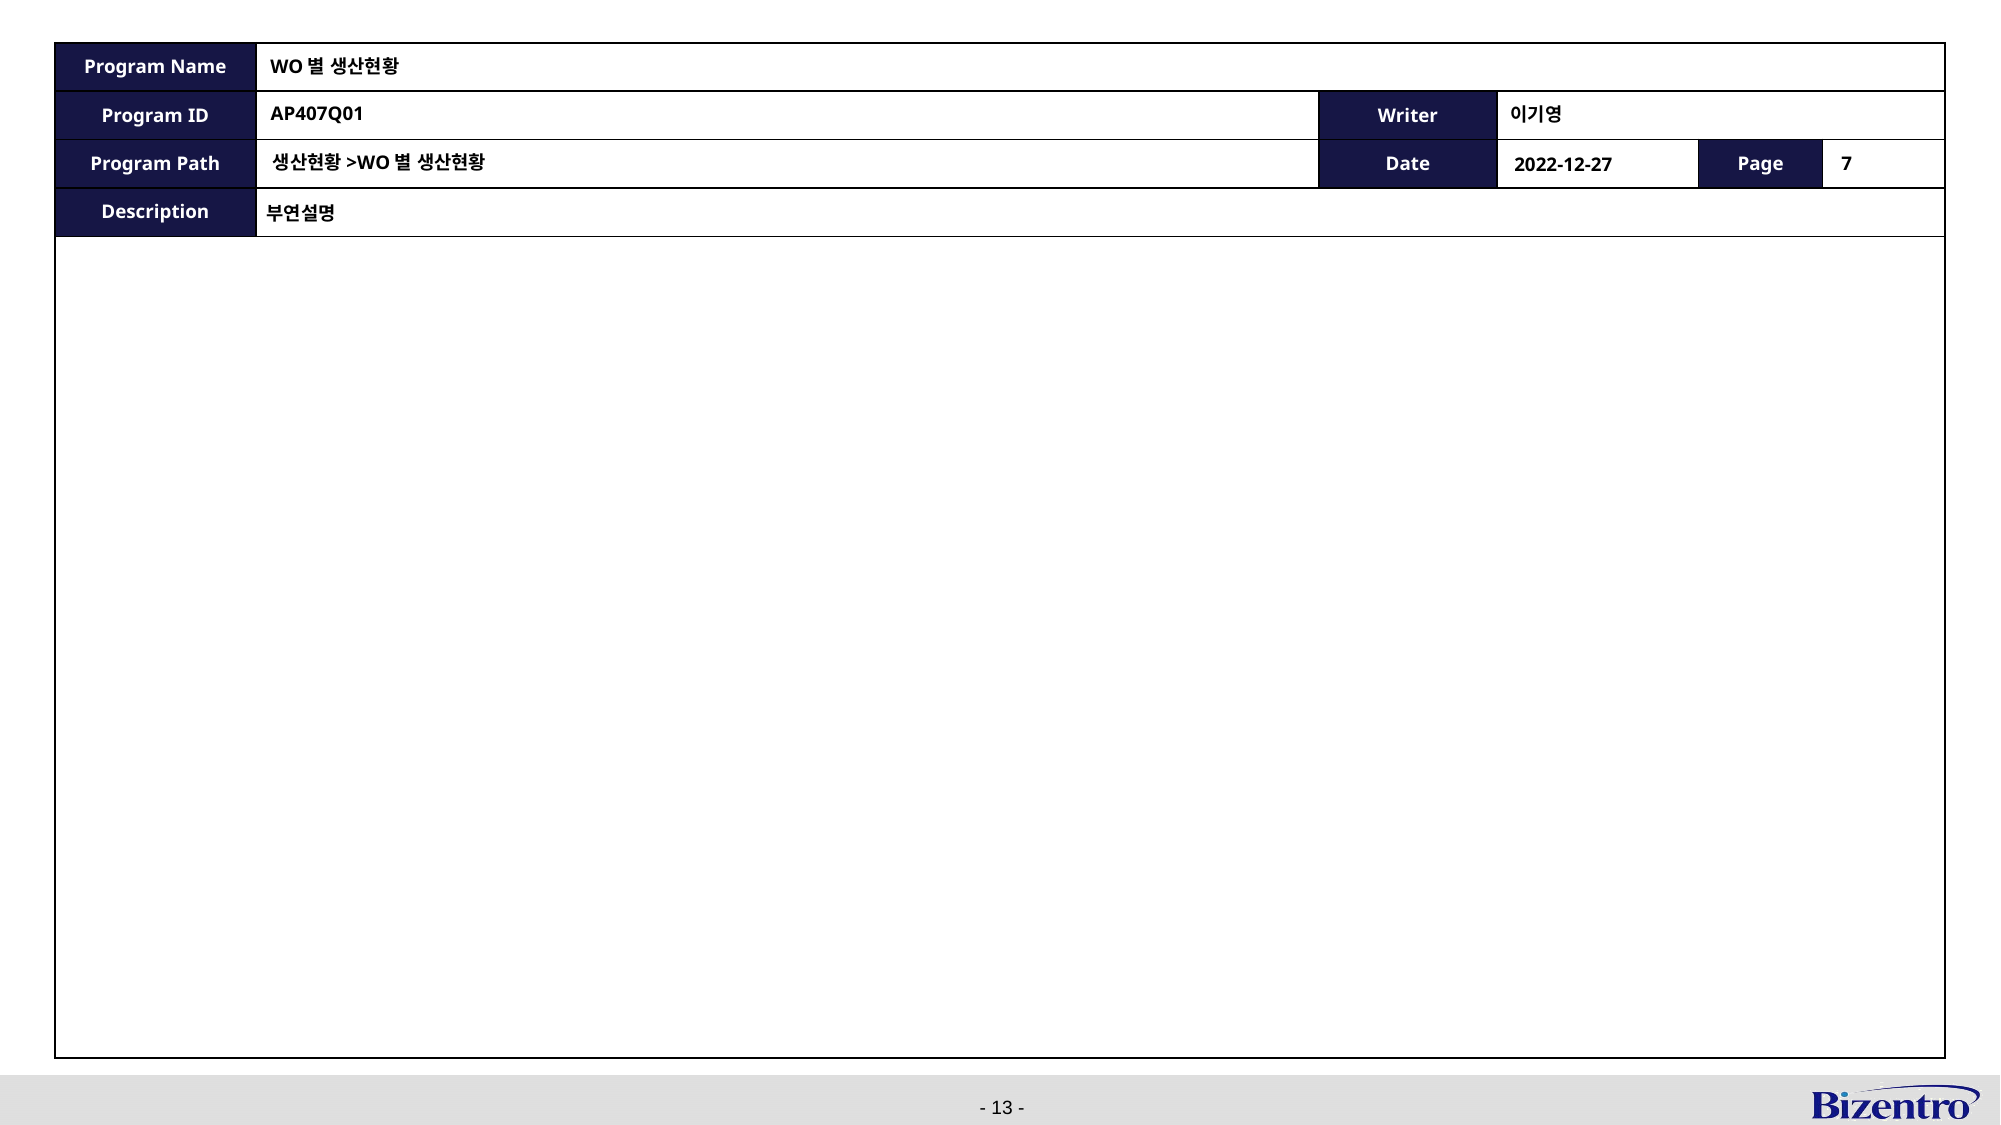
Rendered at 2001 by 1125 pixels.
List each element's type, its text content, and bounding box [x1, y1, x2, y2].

text_box 생산현황>WO별 생산현황 [258, 143, 1322, 181]
text_box 2022-12-27 [1499, 144, 1697, 183]
text_box WO별 생산현황 [255, 47, 1945, 85]
text_box 이기영 [1496, 94, 1945, 133]
picture [0, 1075, 2000, 1125]
text_box 7 [1826, 144, 1945, 182]
text_box AP407Q01 [255, 94, 1319, 132]
